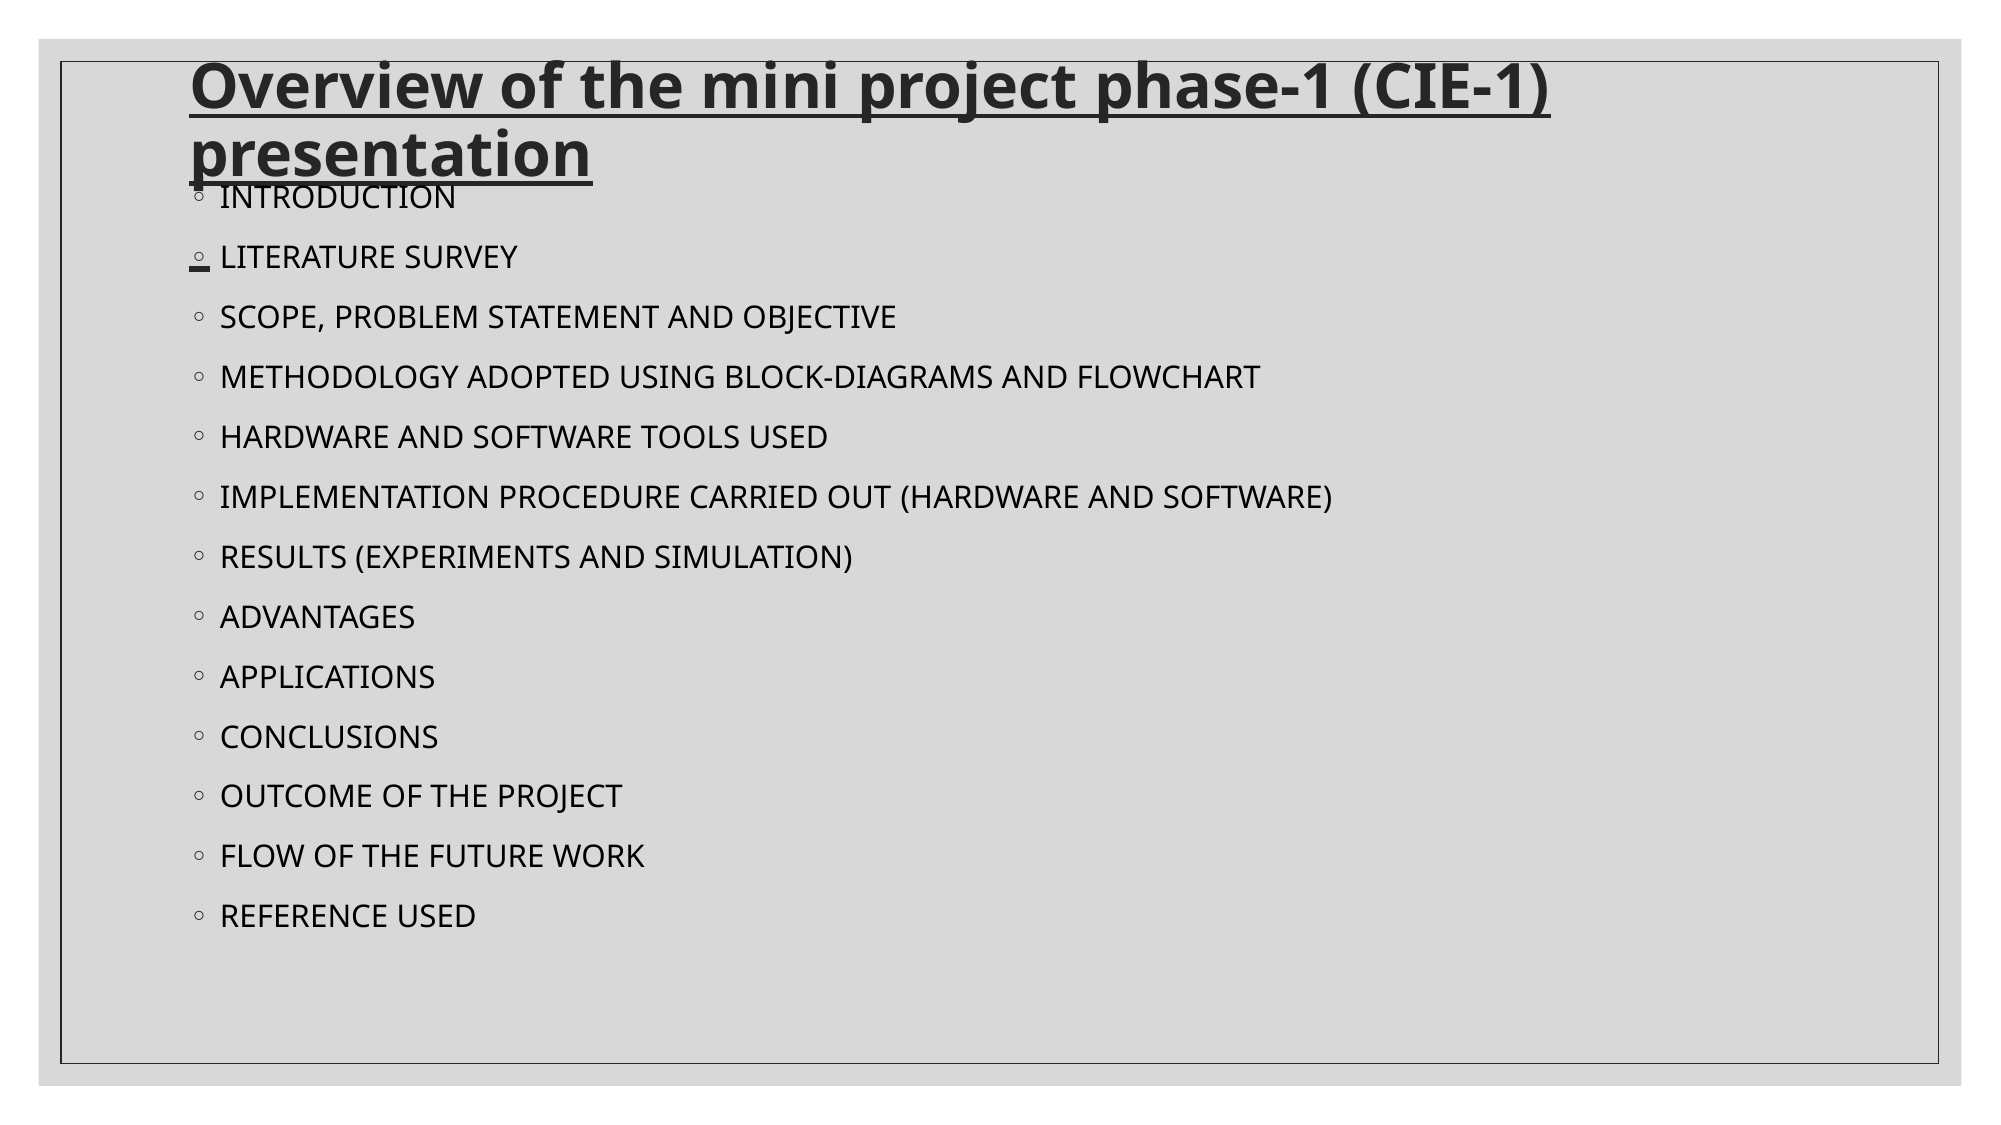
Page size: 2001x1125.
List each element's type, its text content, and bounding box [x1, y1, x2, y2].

list INTRODUCTION LITERATURE SURVEY SCOPE, PROBLEM STATEMENT AND OBJECTIVE METHODOLOGY ADOPTED USING BLOCK-DIAGRAMS AND FLOWCHART HARDWARE AND SOFTWARE TOOLS USED IMPLEMENTATION PROCEDURE CARRIED OUT (HARDWARE AND SOFTWARE) RESULTS (EXPERIMENTS AND SIMULATION) ADVANTAGES APPLICATIONS CONCLUSIONS OUTCOME OF THE PROJECT FLOW OF THE FUTURE WORK REFERENCE USED [174, 166, 1825, 977]
title Overview of the mini project phase-1 (CIE-1) presentation [174, 47, 1825, 166]
